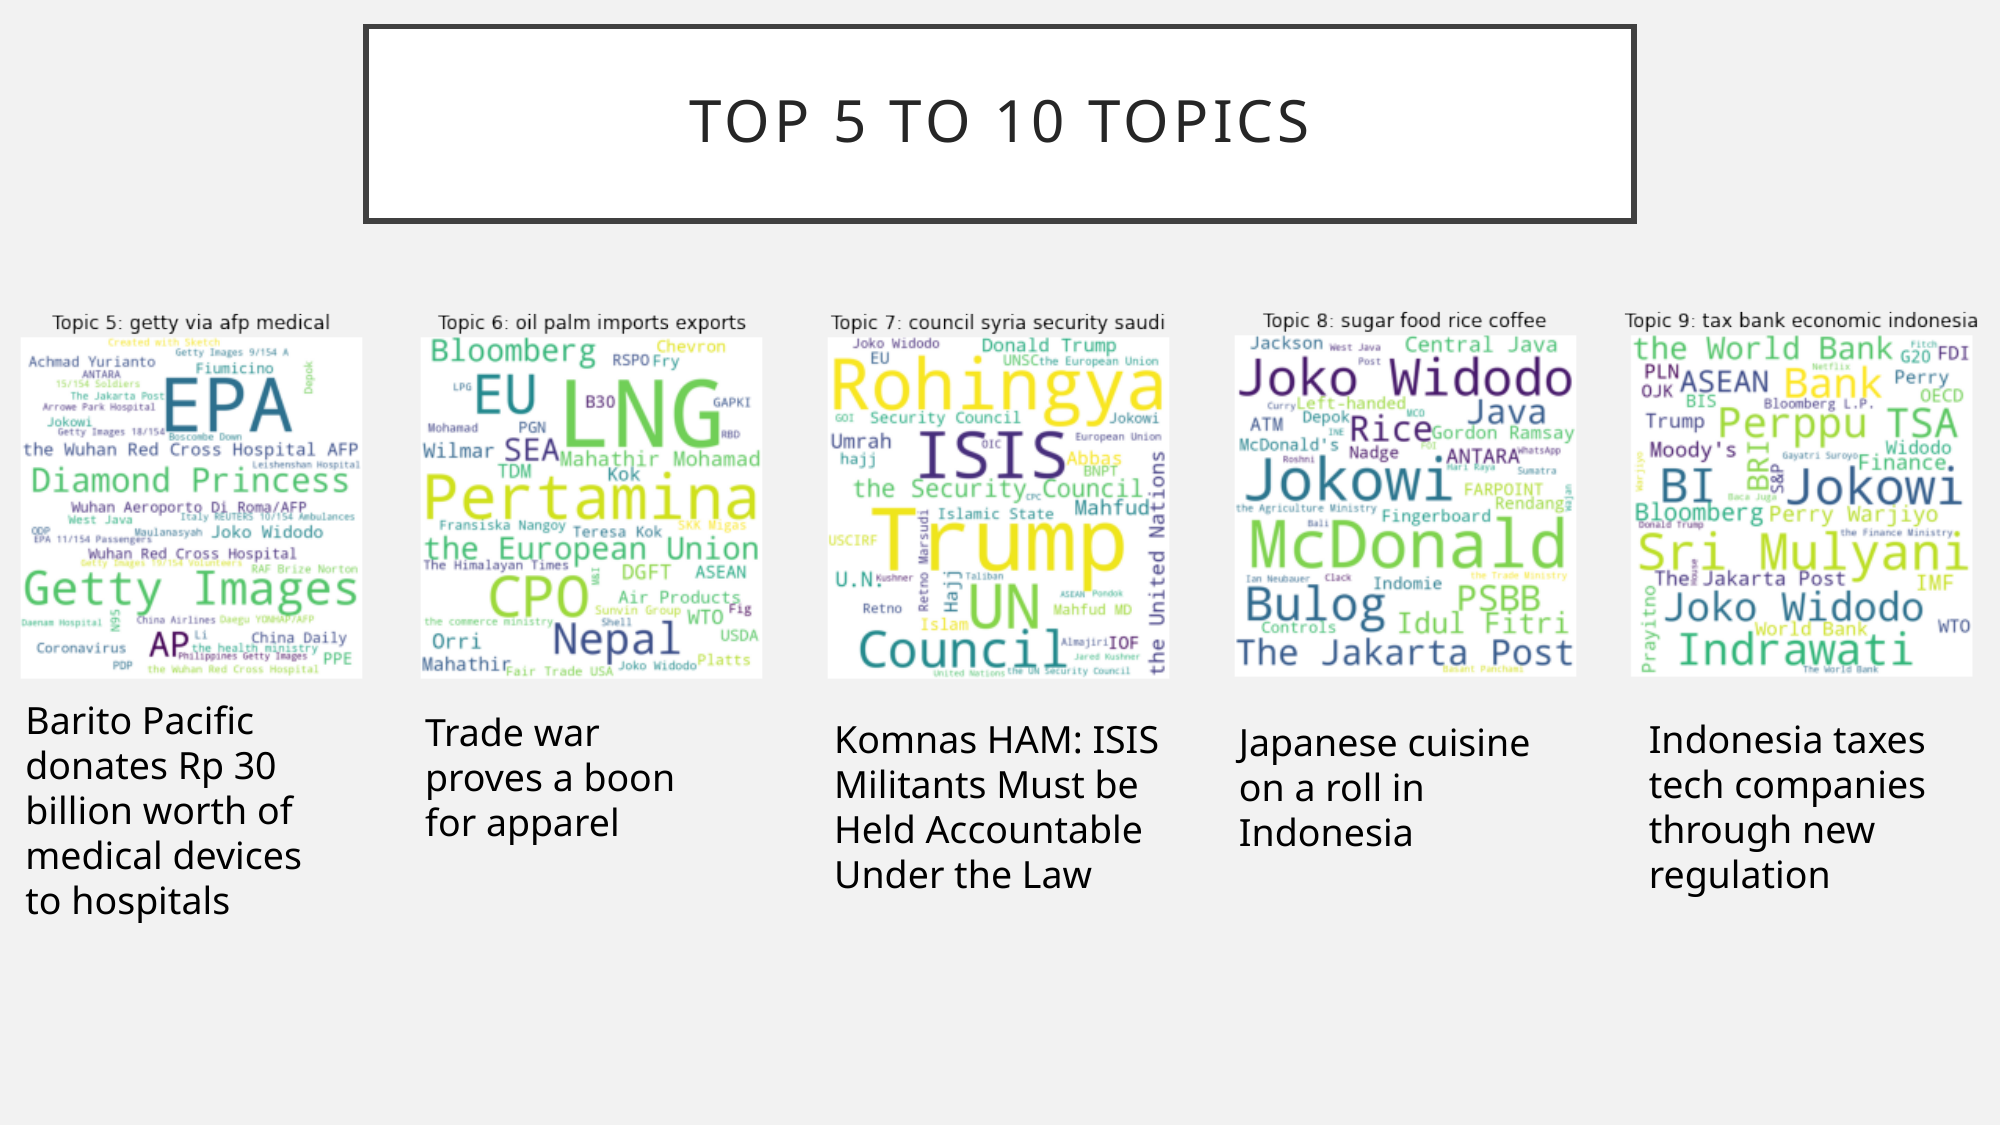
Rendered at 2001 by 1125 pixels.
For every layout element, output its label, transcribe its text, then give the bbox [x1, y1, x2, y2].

text_box Barito Pacific donates Rp 30 billion worth of medical devices to hospitals [10, 690, 331, 930]
text_box Japanese cuisine on a roll in Indonesia [1224, 711, 1586, 861]
title Top 5 to 10 topics [363, 24, 1637, 224]
picture [410, 303, 772, 690]
picture [10, 303, 372, 690]
picture [1224, 301, 1586, 688]
text_box Trade war proves a boon for apparel [410, 701, 731, 852]
picture [817, 303, 1179, 690]
picture [1614, 301, 1990, 688]
text_box Indonesia taxes tech companies through new regulation [1633, 708, 1965, 904]
text_box Komnas HAM: ISIS Militants Must be Held Accountable Under the Law [819, 708, 1181, 904]
